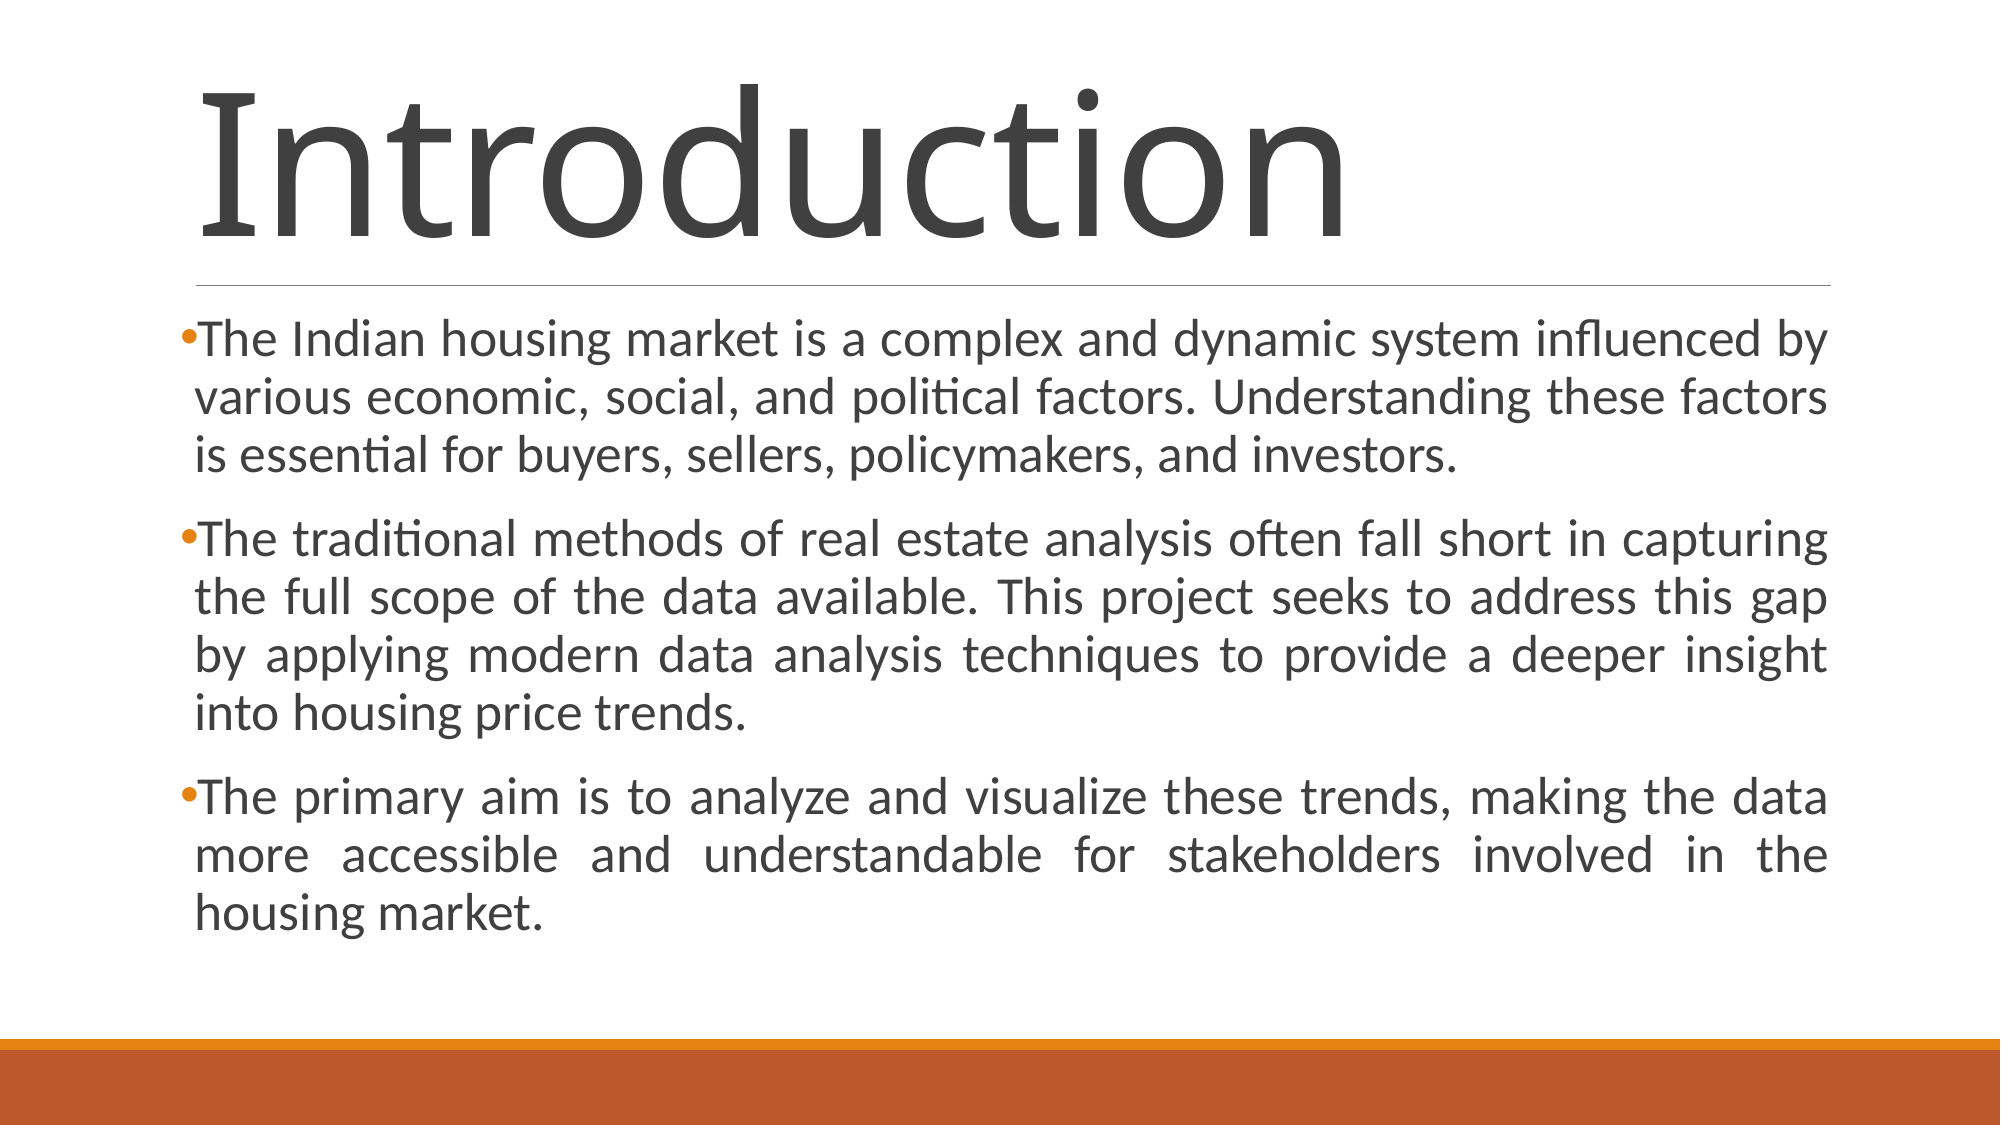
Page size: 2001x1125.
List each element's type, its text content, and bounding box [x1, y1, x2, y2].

list The Indian housing market is a complex and dynamic system influenced by various economic, social, and political factors. Understanding these factors is essential for buyers, sellers, policymakers, and investors. The traditional methods of real estate analysis often fall short in capturing the full scope of the data available. This project seeks to address this gap by applying modern data analysis techniques to provide a deeper insight into housing price trends. The primary aim is to analyze and visualize these trends, making the data more accessible and understandable for stakeholders involved in the housing market. [180, 302, 1830, 963]
title Introduction [180, 47, 1830, 285]
